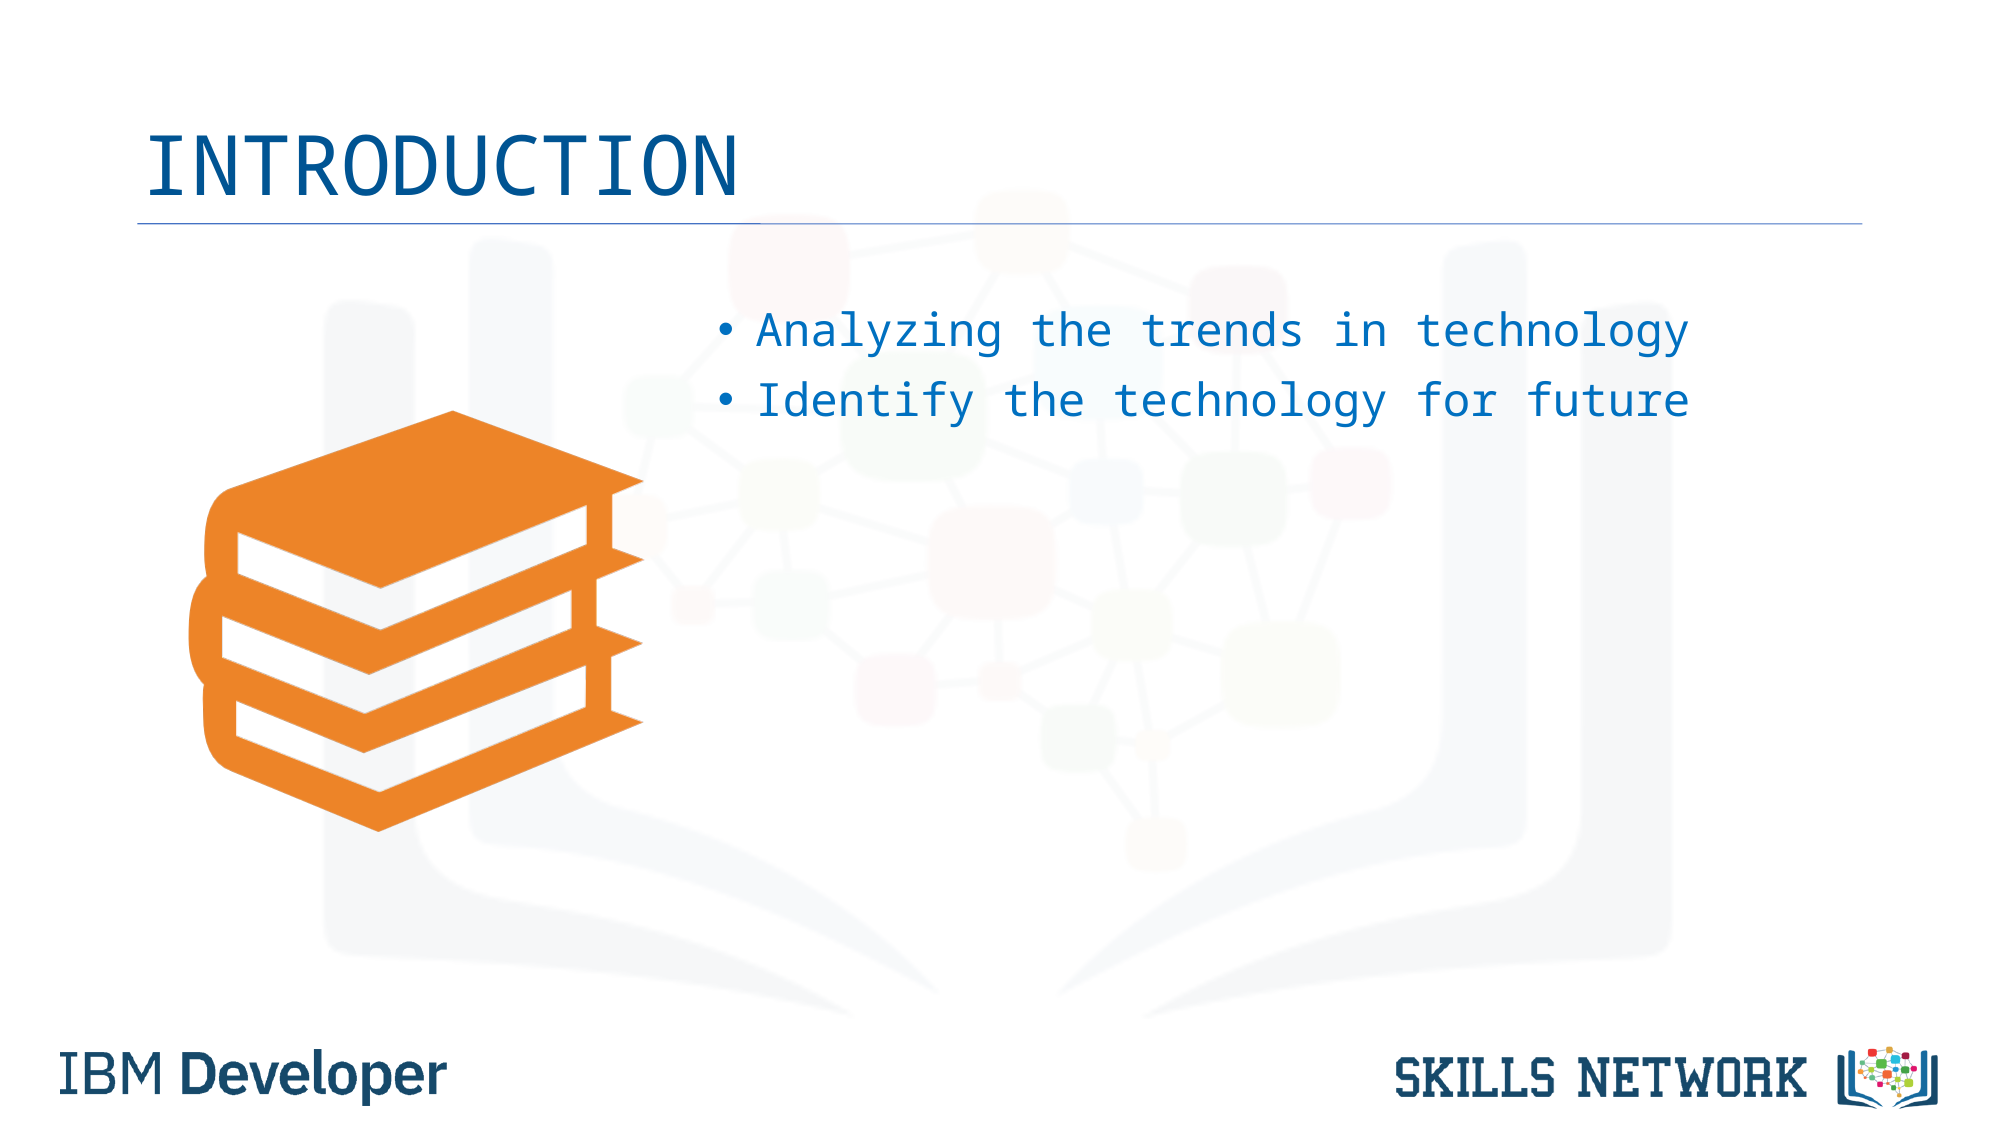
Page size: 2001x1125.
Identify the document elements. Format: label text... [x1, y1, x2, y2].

picture [55, 1045, 459, 1108]
title INTRODUCTION [126, 59, 1381, 278]
picture [163, 370, 665, 872]
text_box Analyzing the trends in technology Identify the technology for future [702, 299, 1863, 1014]
picture [1390, 1045, 1945, 1111]
